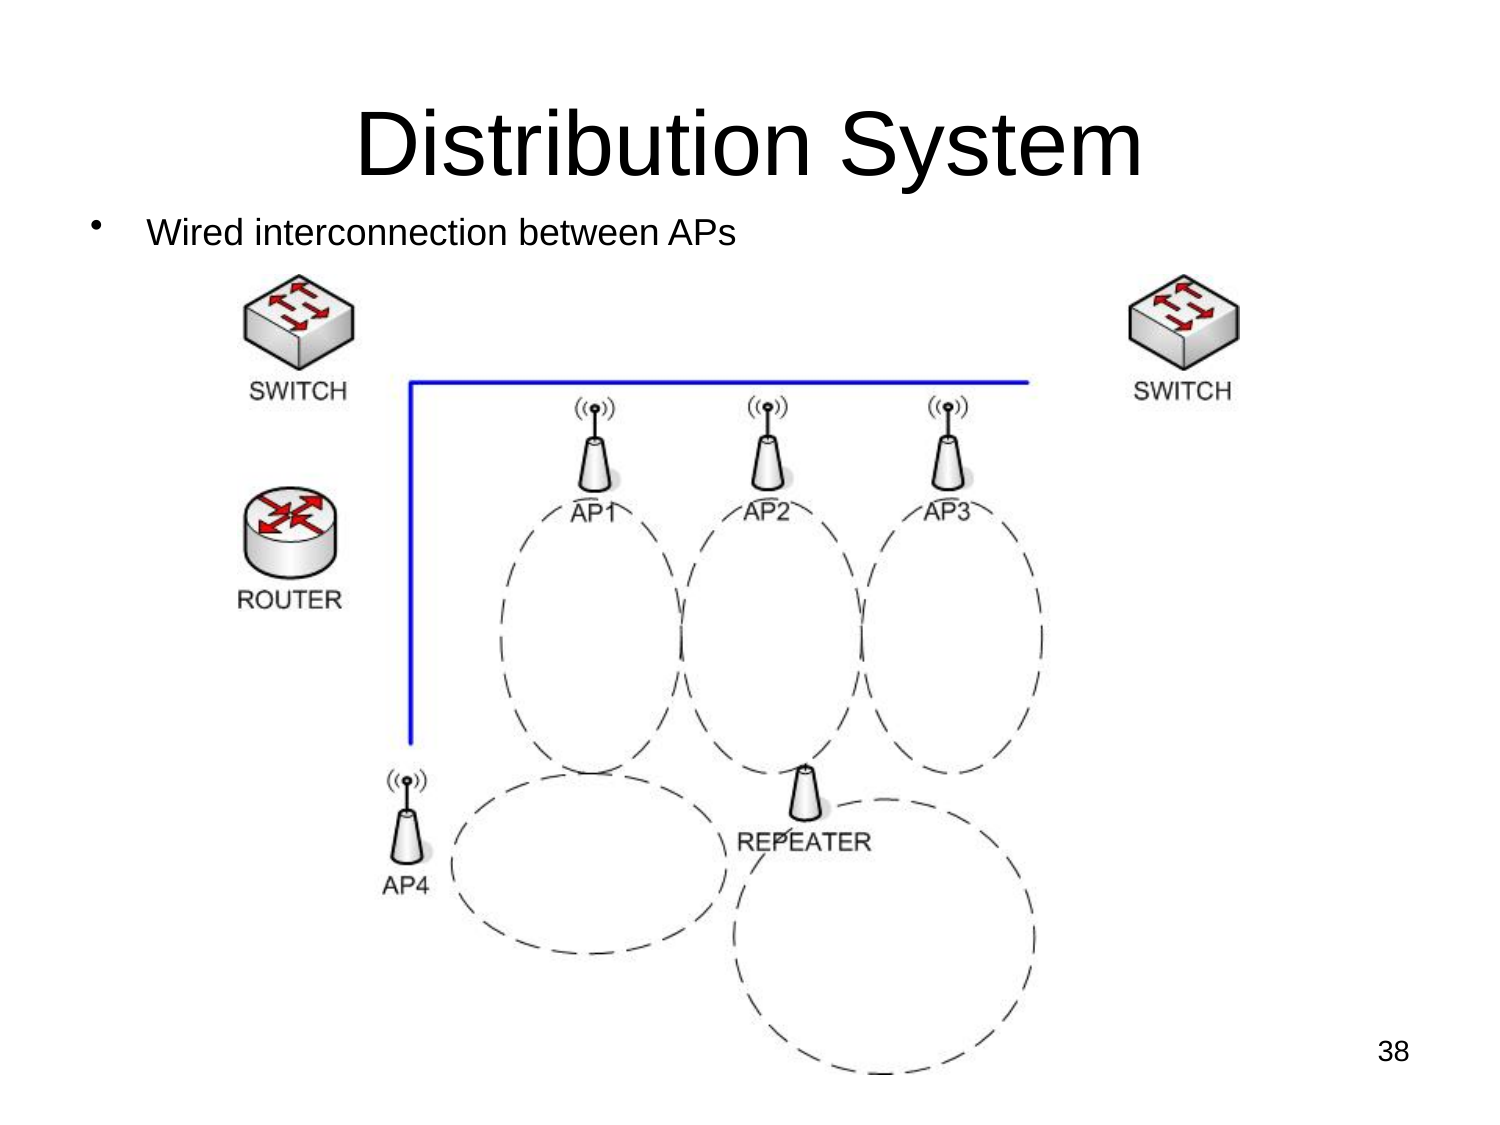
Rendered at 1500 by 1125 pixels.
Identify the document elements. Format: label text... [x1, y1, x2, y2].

picture [237, 274, 1240, 1076]
list Wired interconnection between APs [75, 200, 1425, 1005]
slide_number 38 [1074, 1024, 1425, 1103]
title Distribution System [75, 45, 1425, 200]
